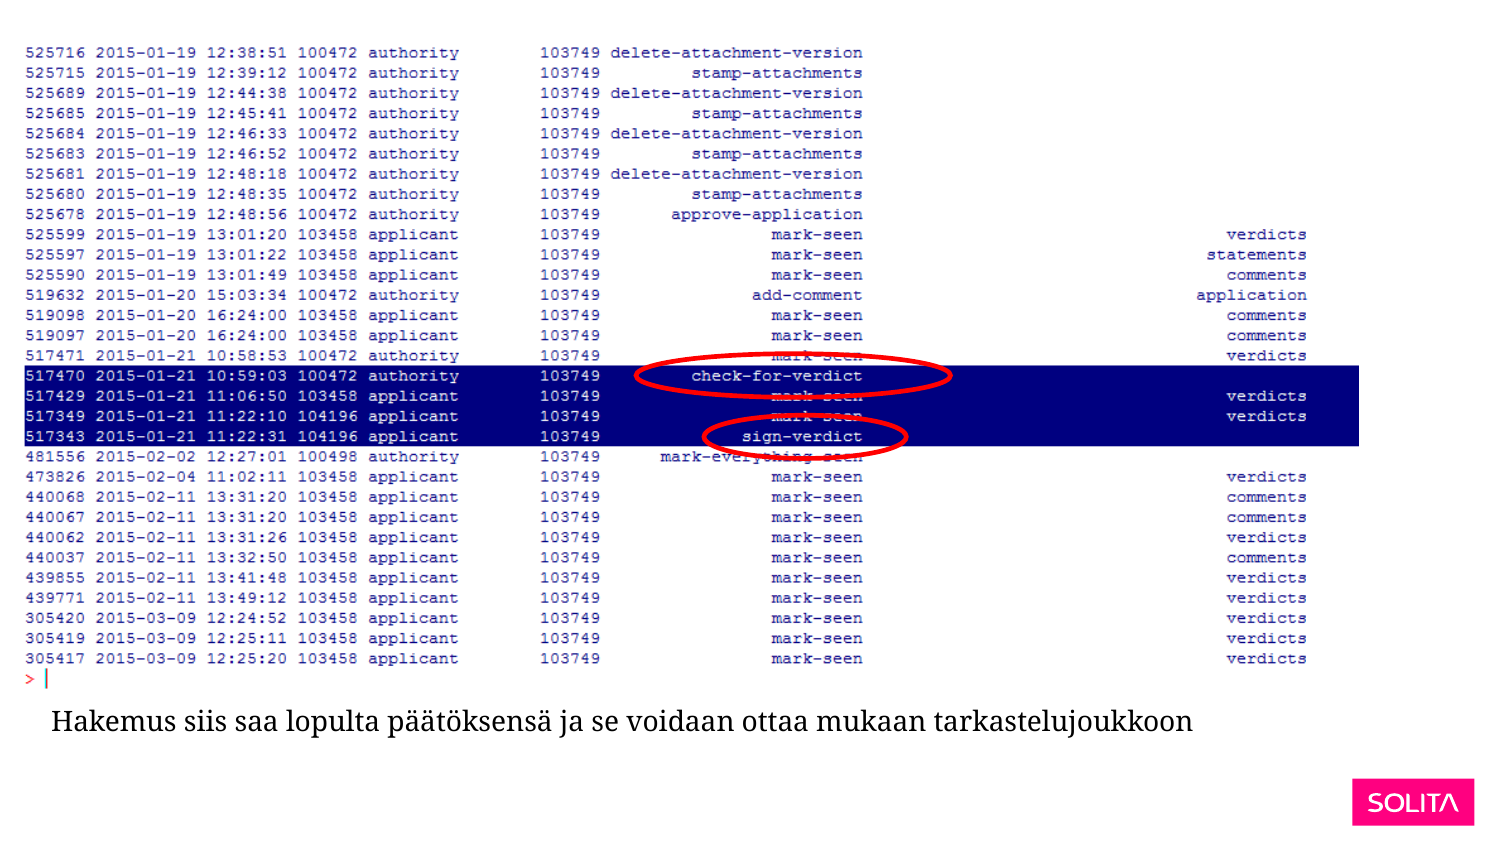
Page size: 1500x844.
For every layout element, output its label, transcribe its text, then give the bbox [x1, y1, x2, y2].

picture [21, 40, 1359, 695]
text_box Hakemus siis saa lopulta päätöksensä ja se voidaan ottaa mukaan tarkastelujoukkoon [36, 696, 1306, 745]
